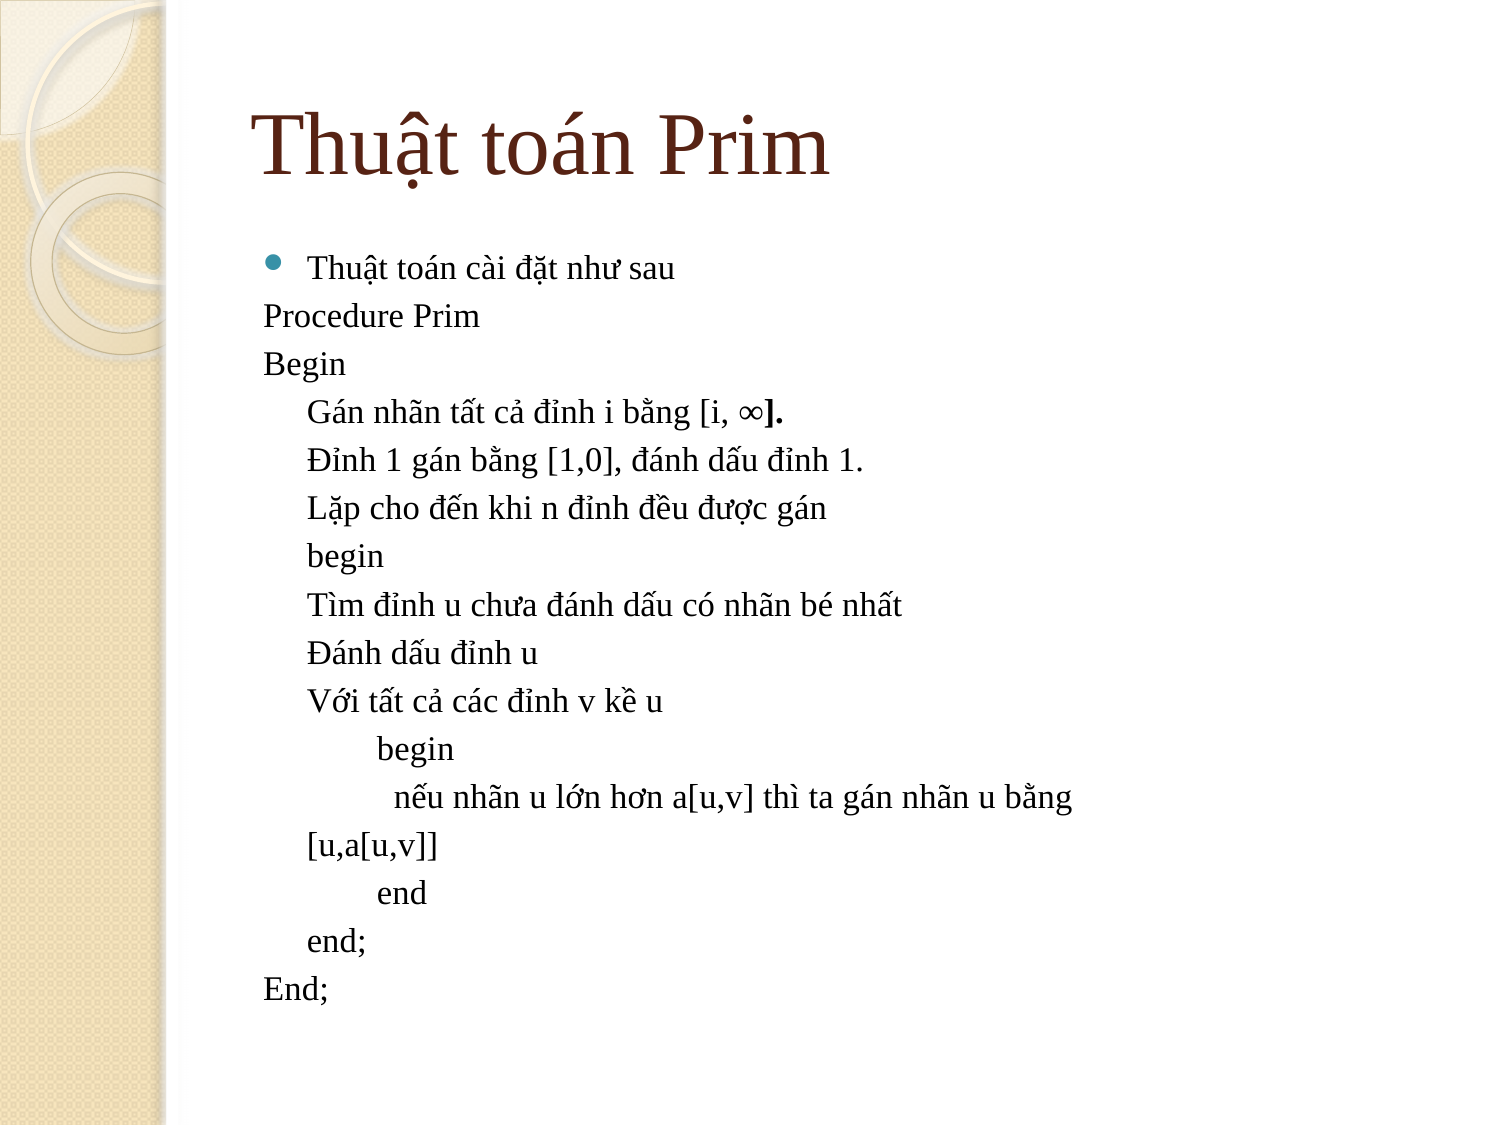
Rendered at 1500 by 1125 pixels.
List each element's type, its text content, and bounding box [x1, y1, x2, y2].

list Thuật toán cài đặt như sau Procedure Prim Begin Gán nhãn tất cả đỉnh i bằng [i, ∞]. Đỉnh 1 gán bằng [1,0], đánh dấu đỉnh 1. Lặp cho đến khi n đỉnh đều được gán begin Tìm đỉnh u chưa đánh dấu có nhãn bé nhất Đánh dấu đỉnh u Với tất cả các đỉnh v kề u begin nếu nhãn u lớn hơn a[u,v] thì ta gán nhãn u bằng [u,a[u,v]] end end; End; [235, 237, 1466, 1025]
title Thuật toán Prim [235, 45, 1466, 233]
